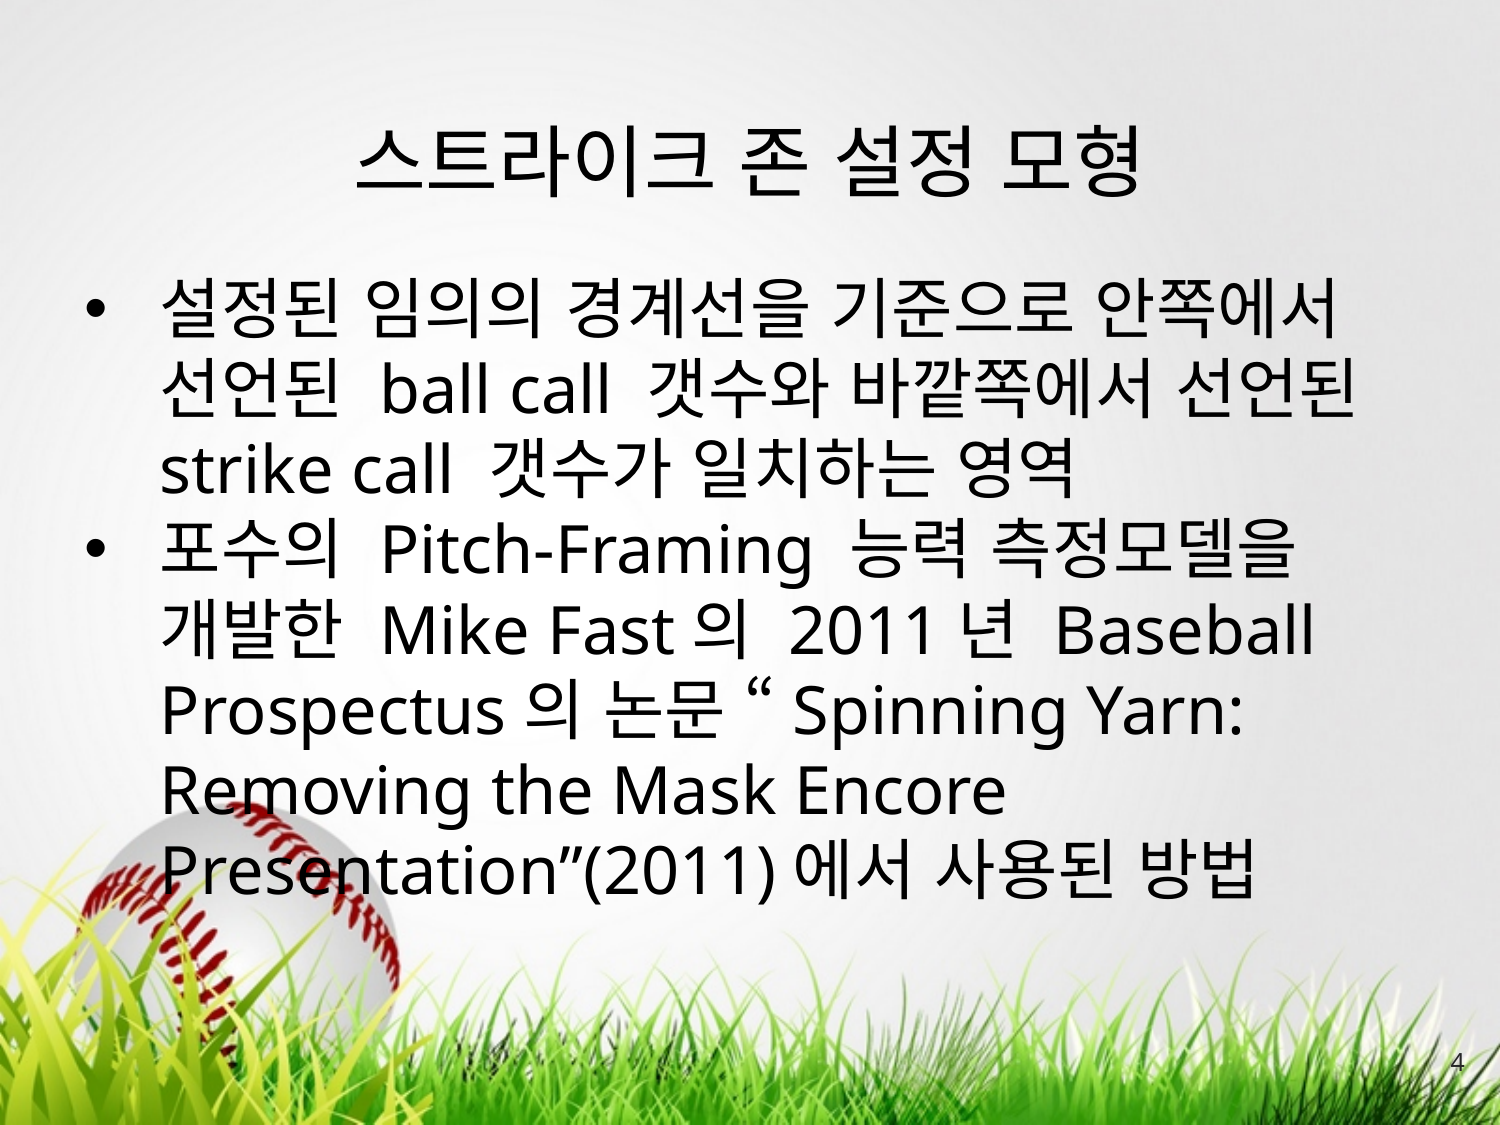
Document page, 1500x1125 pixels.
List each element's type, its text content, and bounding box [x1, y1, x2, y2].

title 스트라이크 존 설정 모형 [51, 97, 1449, 223]
list 설정된 임의의 경계선을 기준으로 안쪽에서 선언된 ball call 갯수와 바깥쪽에서 선언된 strike call 갯수가 일치하는 영역 포수의 Pitch-Framing 능력 측정모델을 개발한 Mike Fast의 2011년 Baseball Prospectus의 논문 “Spinning Yarn: Removing the Mask Encore Presentation”(2011)에서 사용된 방법 [51, 252, 1449, 1000]
slide_number 4 [1389, 1019, 1480, 1106]
picture [0, 0, 1500, 1125]
